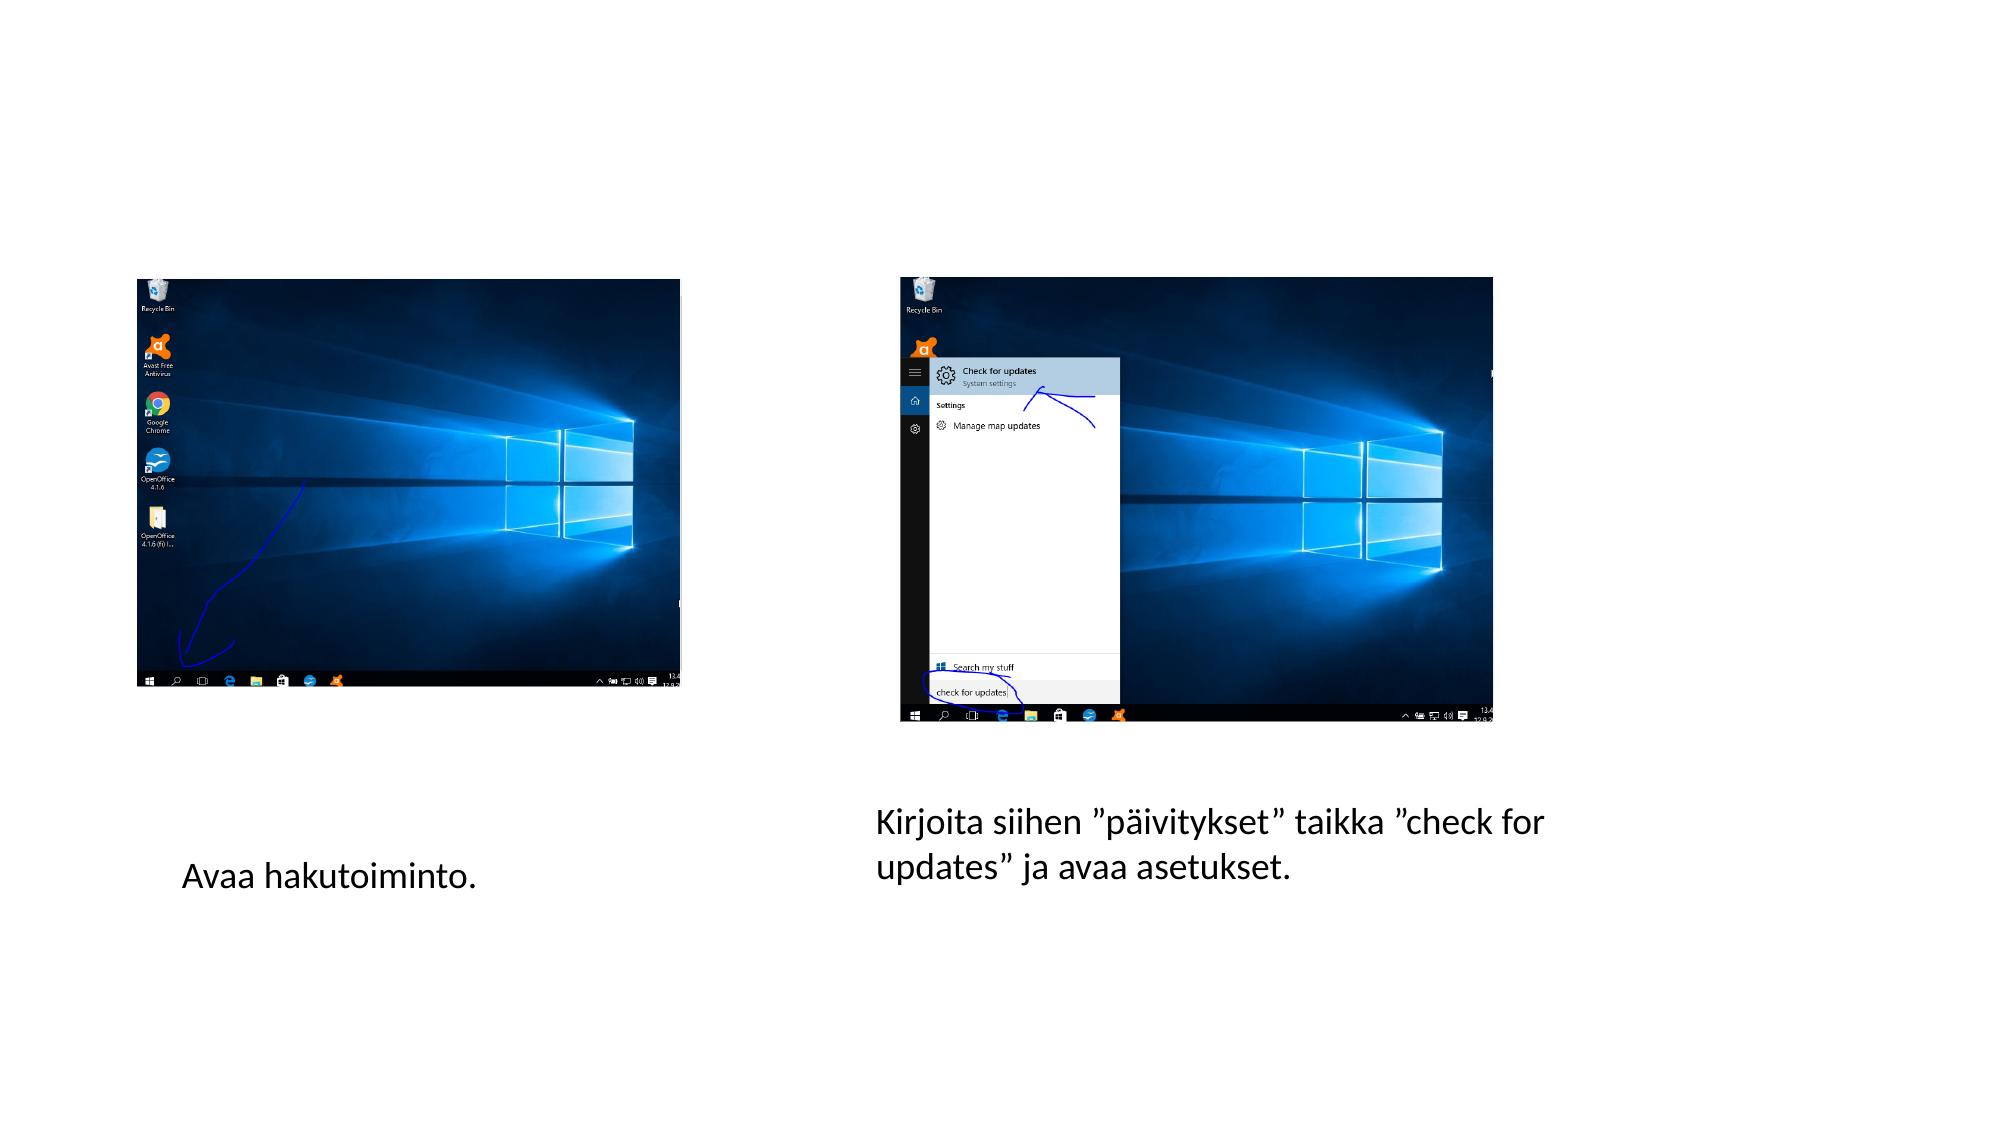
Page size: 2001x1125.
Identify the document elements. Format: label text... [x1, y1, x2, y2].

text_box Kirjoita siihen ”päivitykset” taikka ”check for updates” ja avaa asetukset. [861, 789, 1643, 895]
picture [900, 277, 1494, 722]
text_box Avaa hakutoiminto. [167, 843, 879, 904]
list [137, 277, 682, 687]
